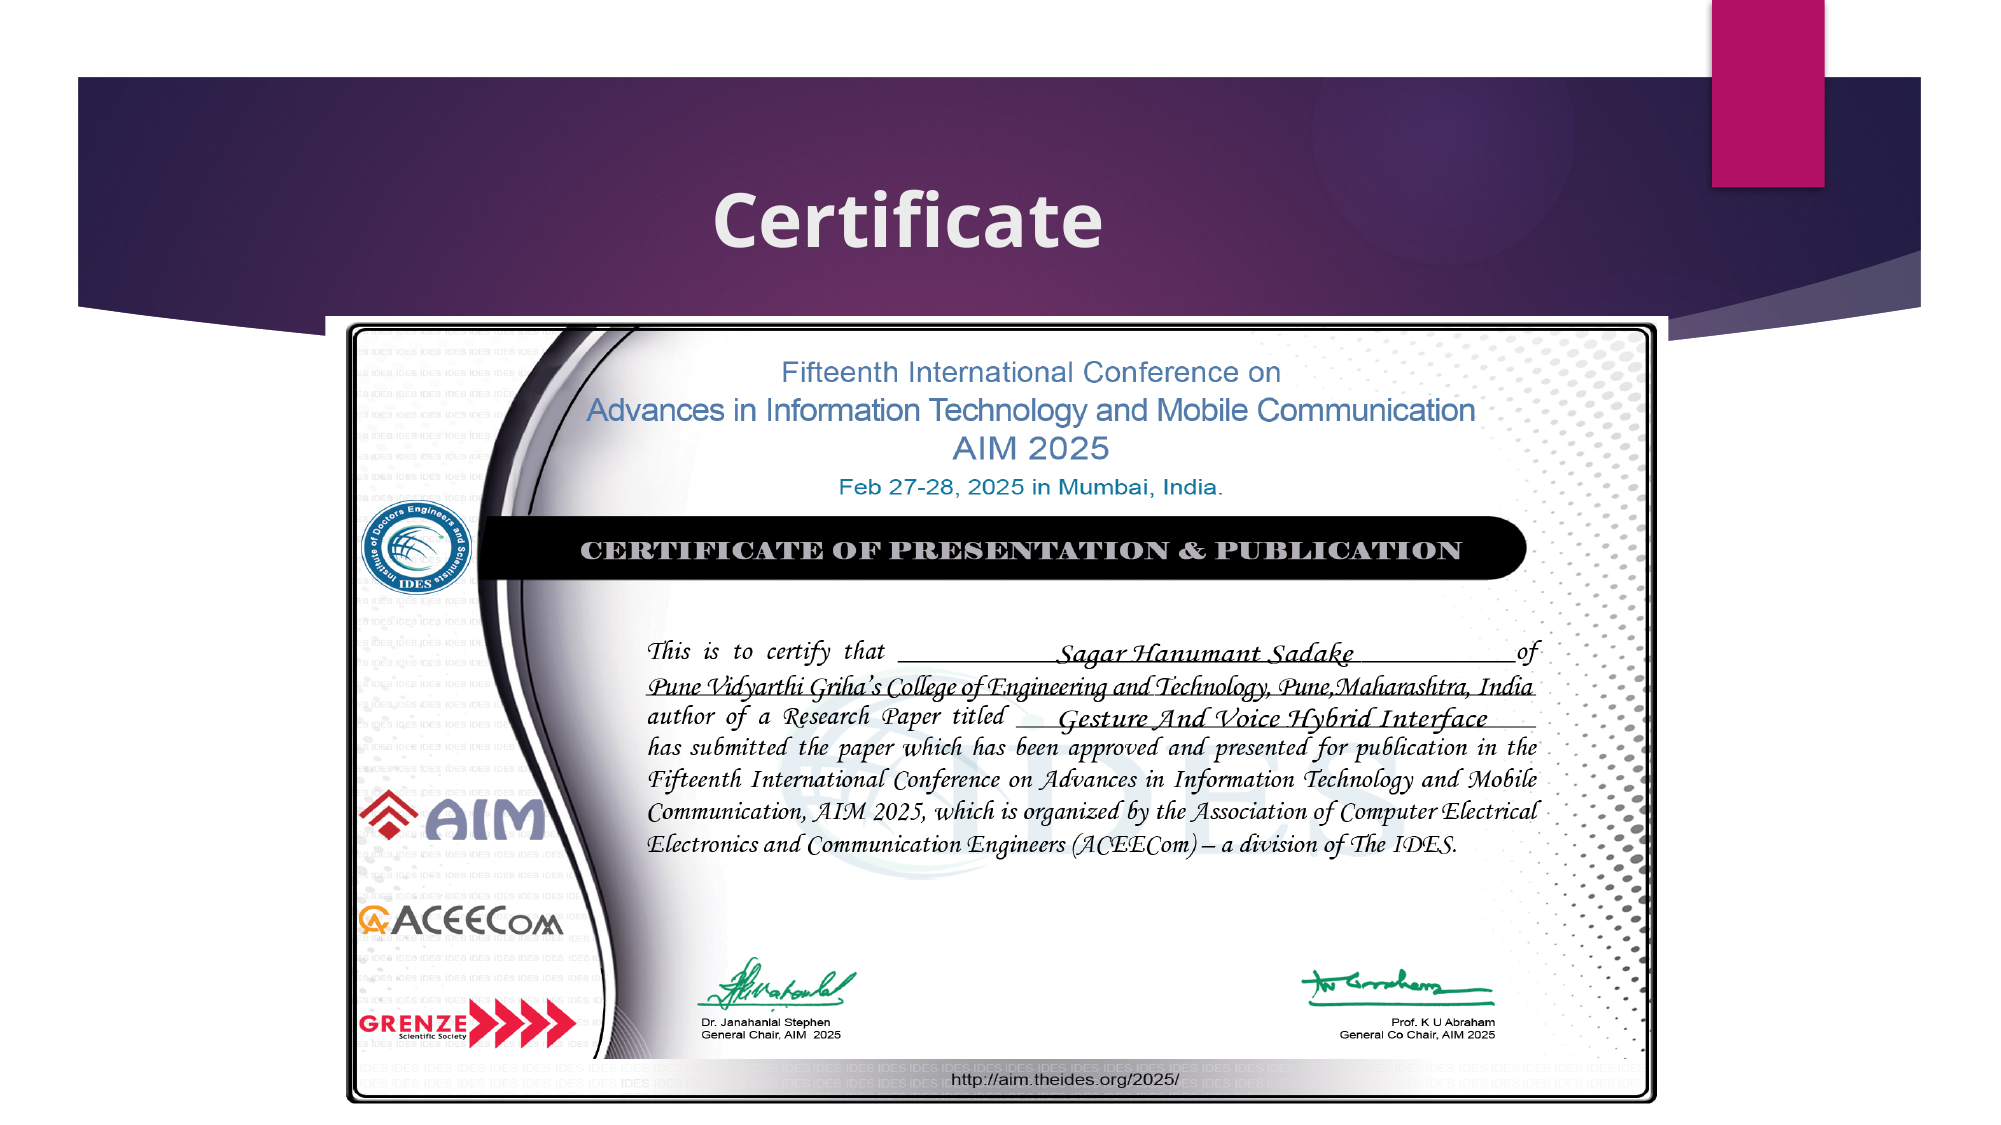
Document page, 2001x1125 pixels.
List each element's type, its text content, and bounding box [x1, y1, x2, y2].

title Certificate [189, 159, 1627, 276]
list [325, 316, 1669, 1110]
